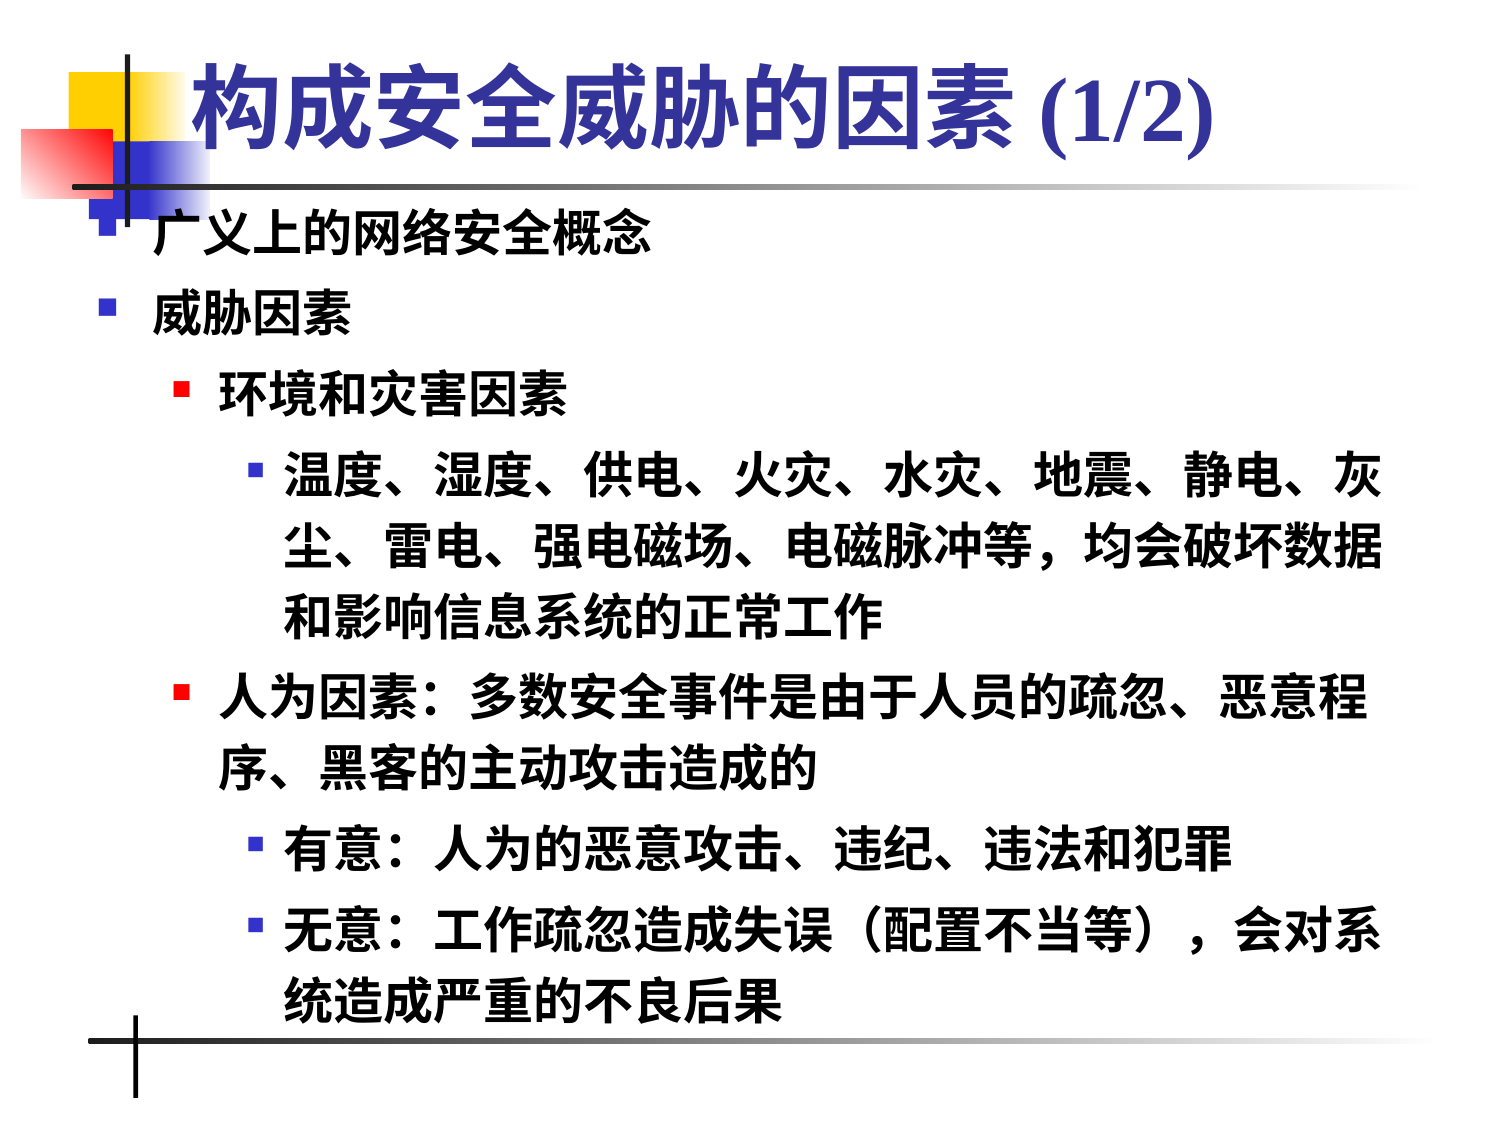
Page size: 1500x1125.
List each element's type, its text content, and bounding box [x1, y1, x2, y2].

list 广义上的网络安全概念 威胁因素 环境和灾害因素 温度、湿度、供电、火灾、水灾、地震、静电、灰尘、雷电、强电磁场、电磁脉冲等，均会破坏数据和影响信息系统的正常工作 人为因素：多数安全事件是由于人员的疏忽、恶意程序、黑客的主动攻击造成的 有意：人为的恶意攻击、违纪、违法和犯罪 无意：工作疏忽造成失误（配置不当等），会对系统造成严重的不良后果 [80, 182, 1432, 1078]
title 构成安全威胁的因素(1/2) [175, 36, 1322, 168]
